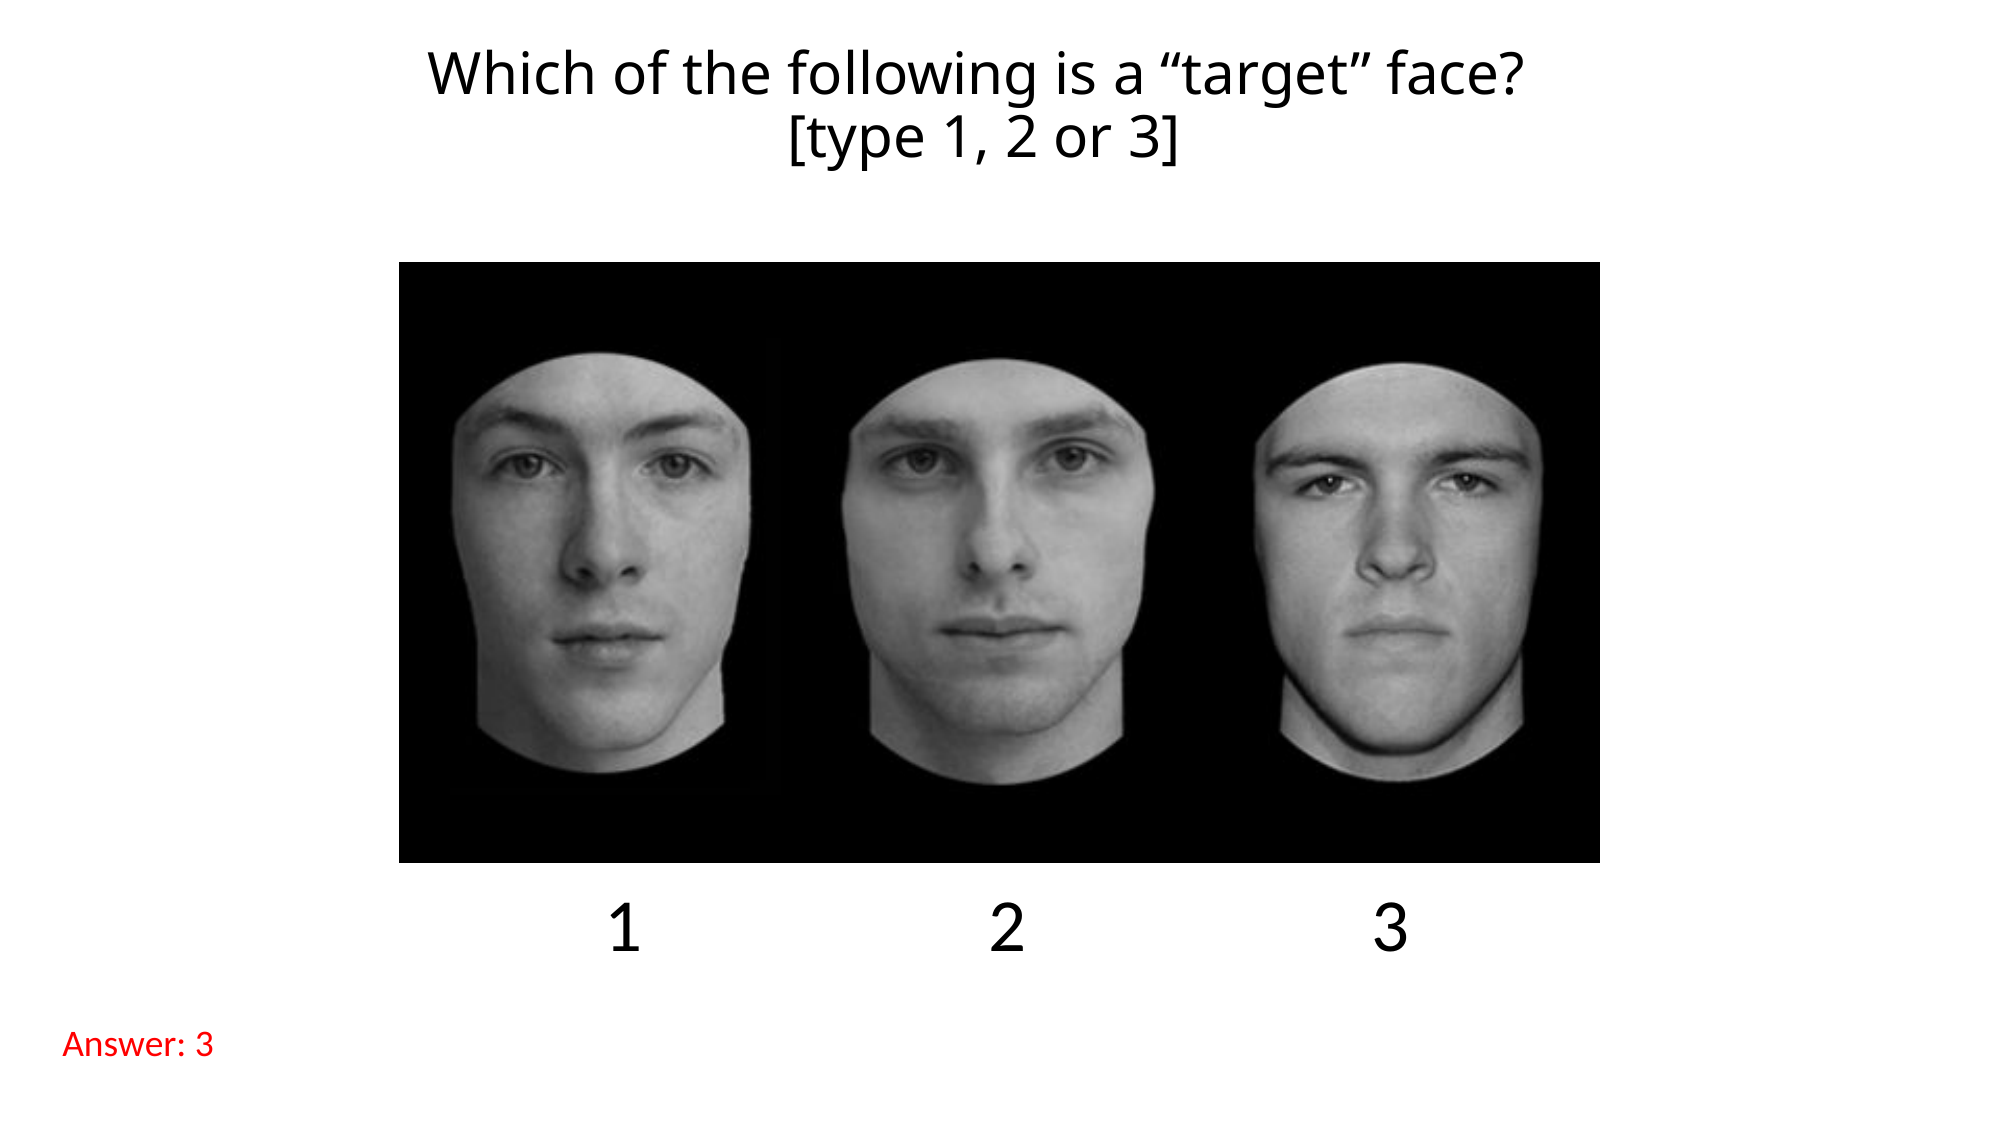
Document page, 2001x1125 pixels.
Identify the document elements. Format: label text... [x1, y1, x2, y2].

text_box 2 [912, 869, 1103, 974]
text_box 1 [528, 869, 719, 974]
text_box Which of the following is a “target” face? [type 1, 2 or 3] [72, 33, 1896, 251]
text_box Answer: 3 [47, 1011, 491, 1072]
text_box 3 [1295, 869, 1486, 974]
picture [399, 262, 1600, 863]
